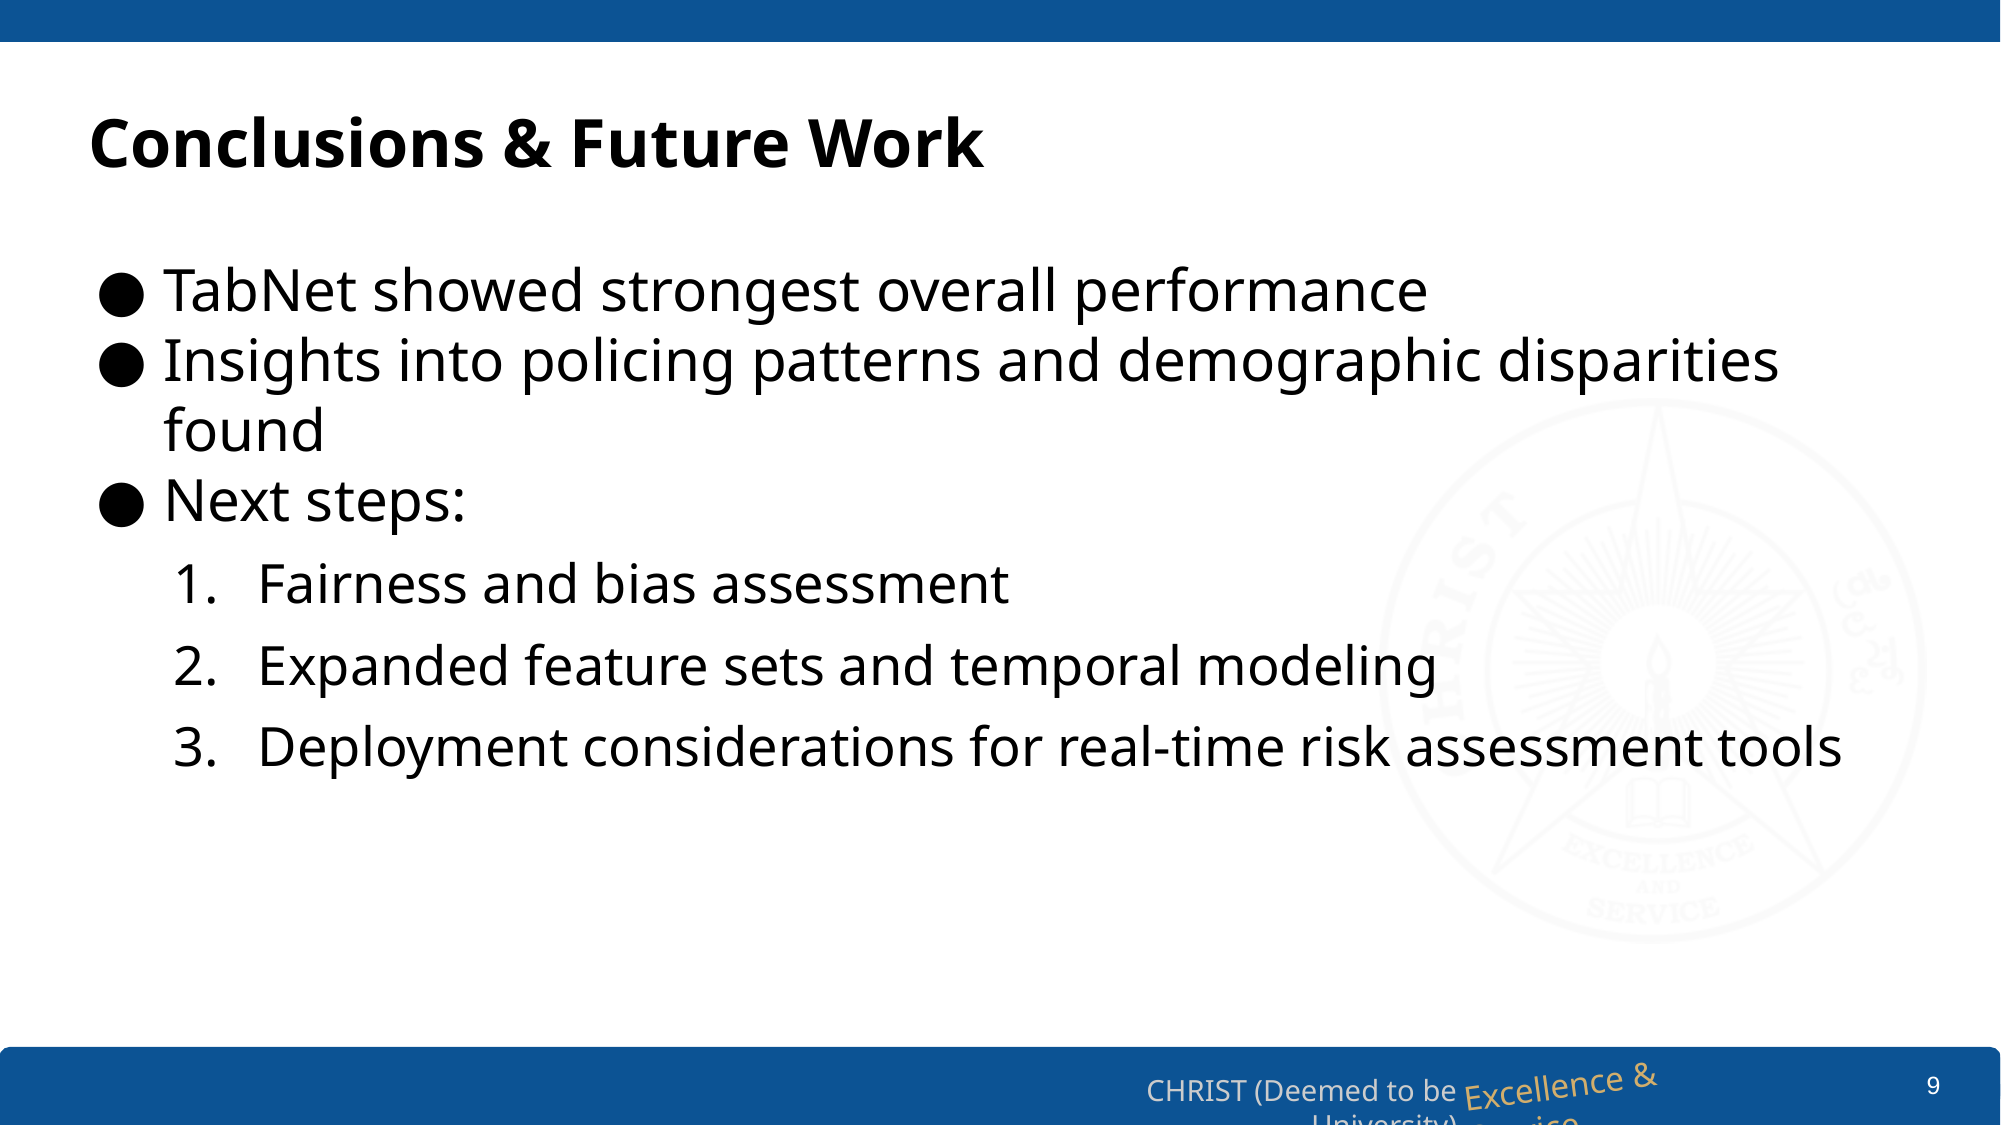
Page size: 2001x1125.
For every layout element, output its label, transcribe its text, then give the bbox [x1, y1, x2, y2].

list TabNet showed strongest overall performance Insights into policing patterns and demographic disparities found Next steps: Fairness and bias assessment Expanded feature sets and temporal modeling Deployment considerations for real-time risk assessment tools [68, 232, 1932, 1000]
title Conclusions & Future Work [68, 80, 1932, 206]
slide_number 9 [1840, 1051, 1961, 1118]
